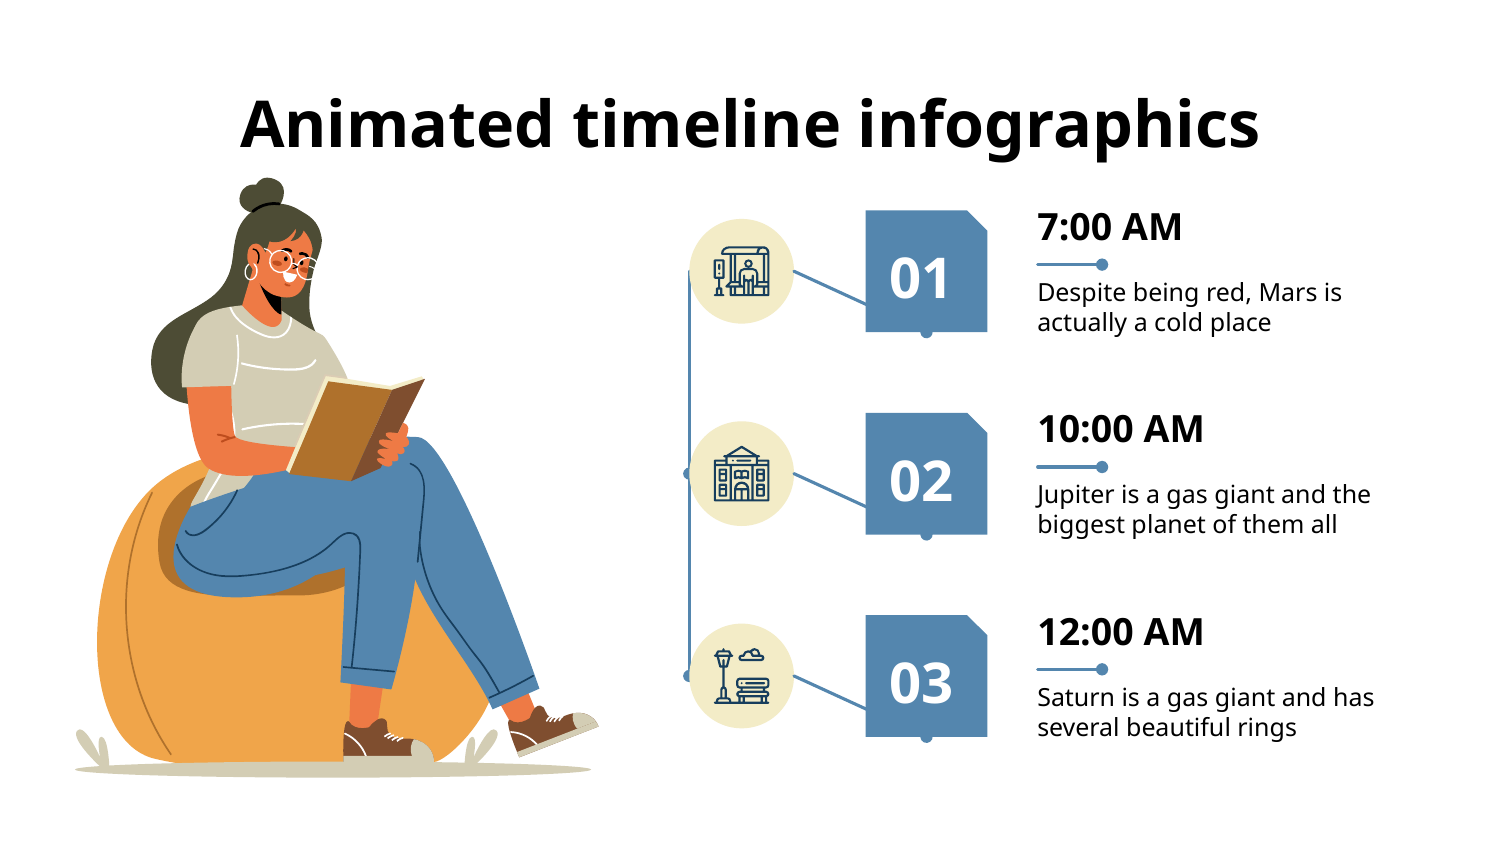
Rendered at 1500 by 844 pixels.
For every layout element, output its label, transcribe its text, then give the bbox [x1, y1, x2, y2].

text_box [688, 389, 1427, 557]
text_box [69, 177, 599, 778]
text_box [688, 592, 1427, 760]
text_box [713, 445, 770, 502]
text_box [688, 187, 1427, 355]
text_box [713, 245, 770, 297]
title Animated timeline infographics [75, 67, 1427, 161]
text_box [713, 647, 770, 705]
